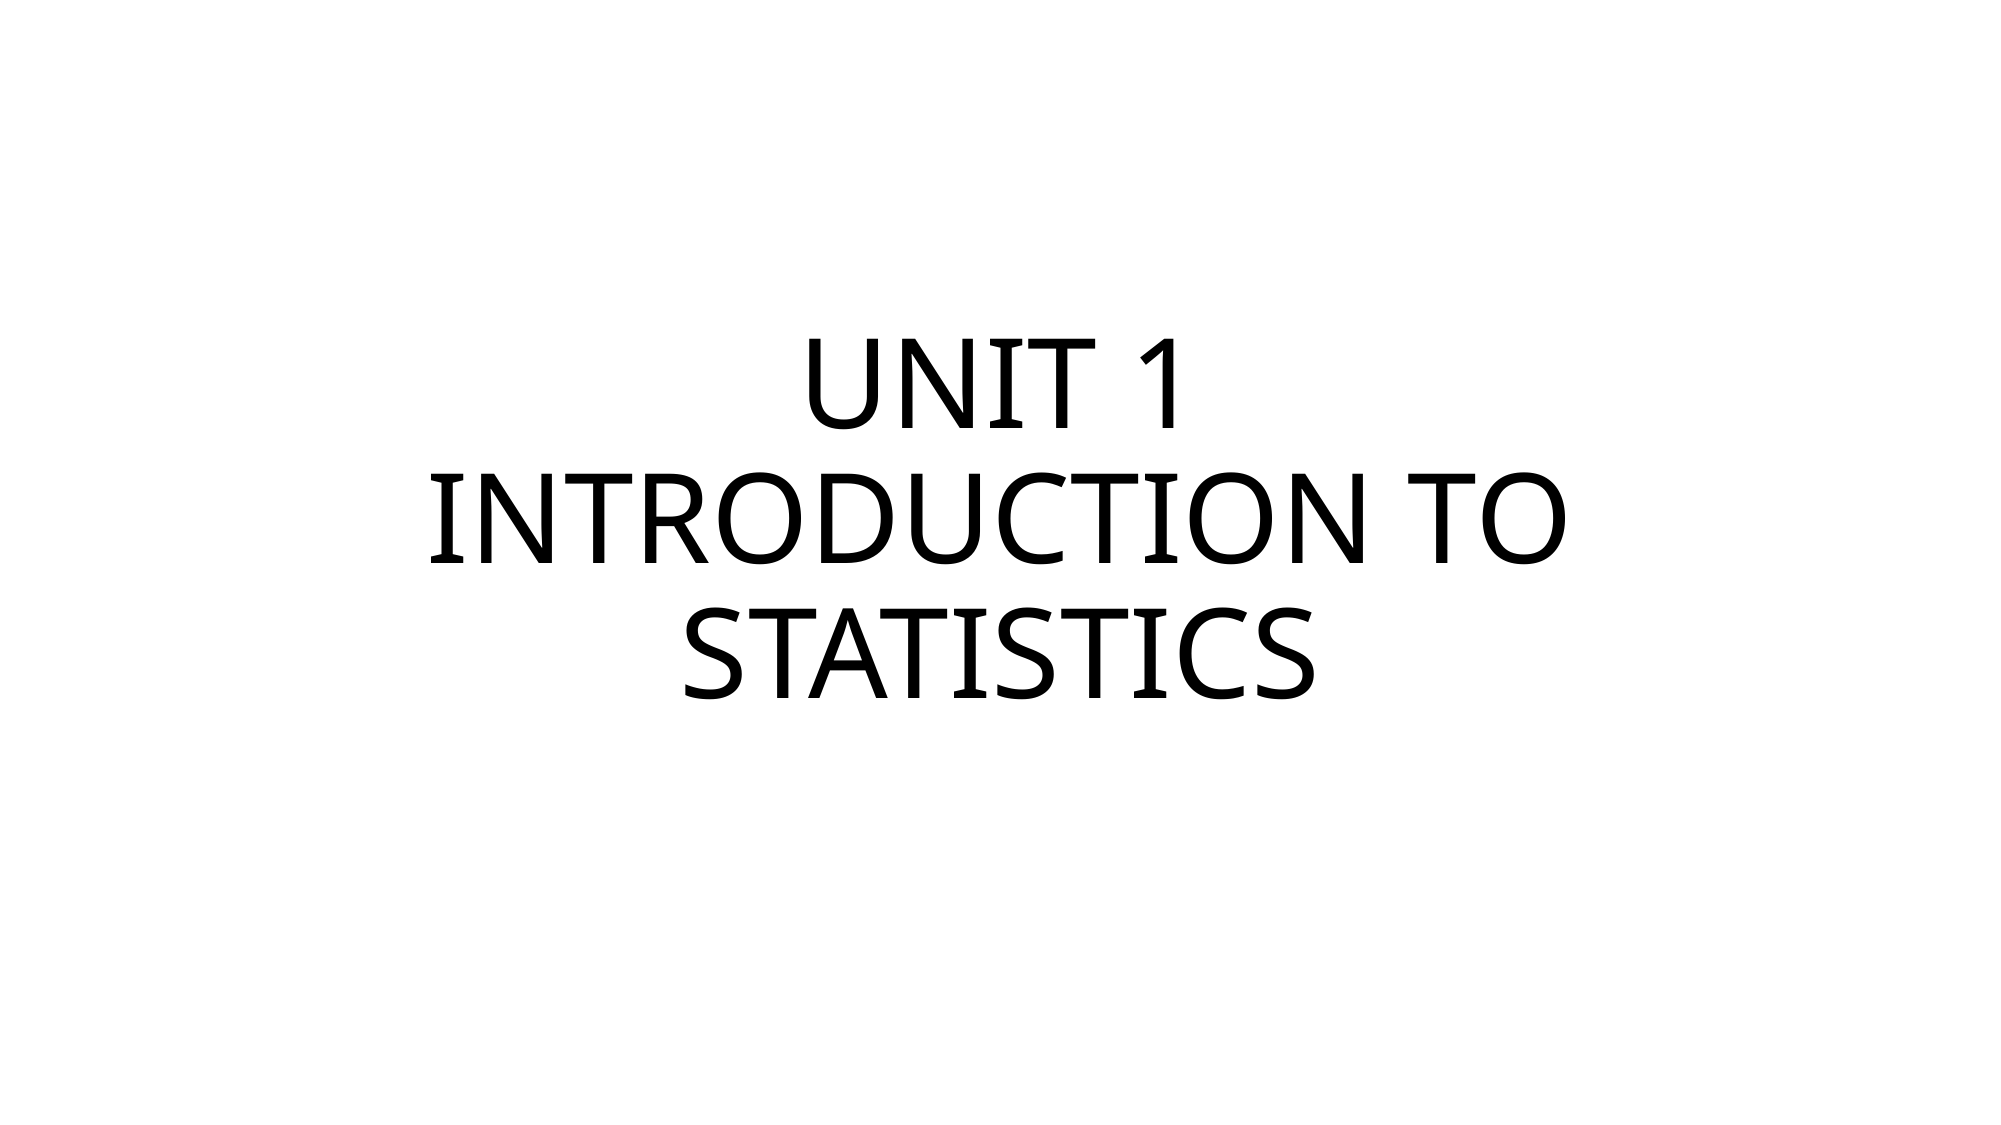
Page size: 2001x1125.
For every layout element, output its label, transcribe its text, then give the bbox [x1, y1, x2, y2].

title UNIT 1 INTRODUCTION TO STATISTICS [249, 184, 1750, 733]
